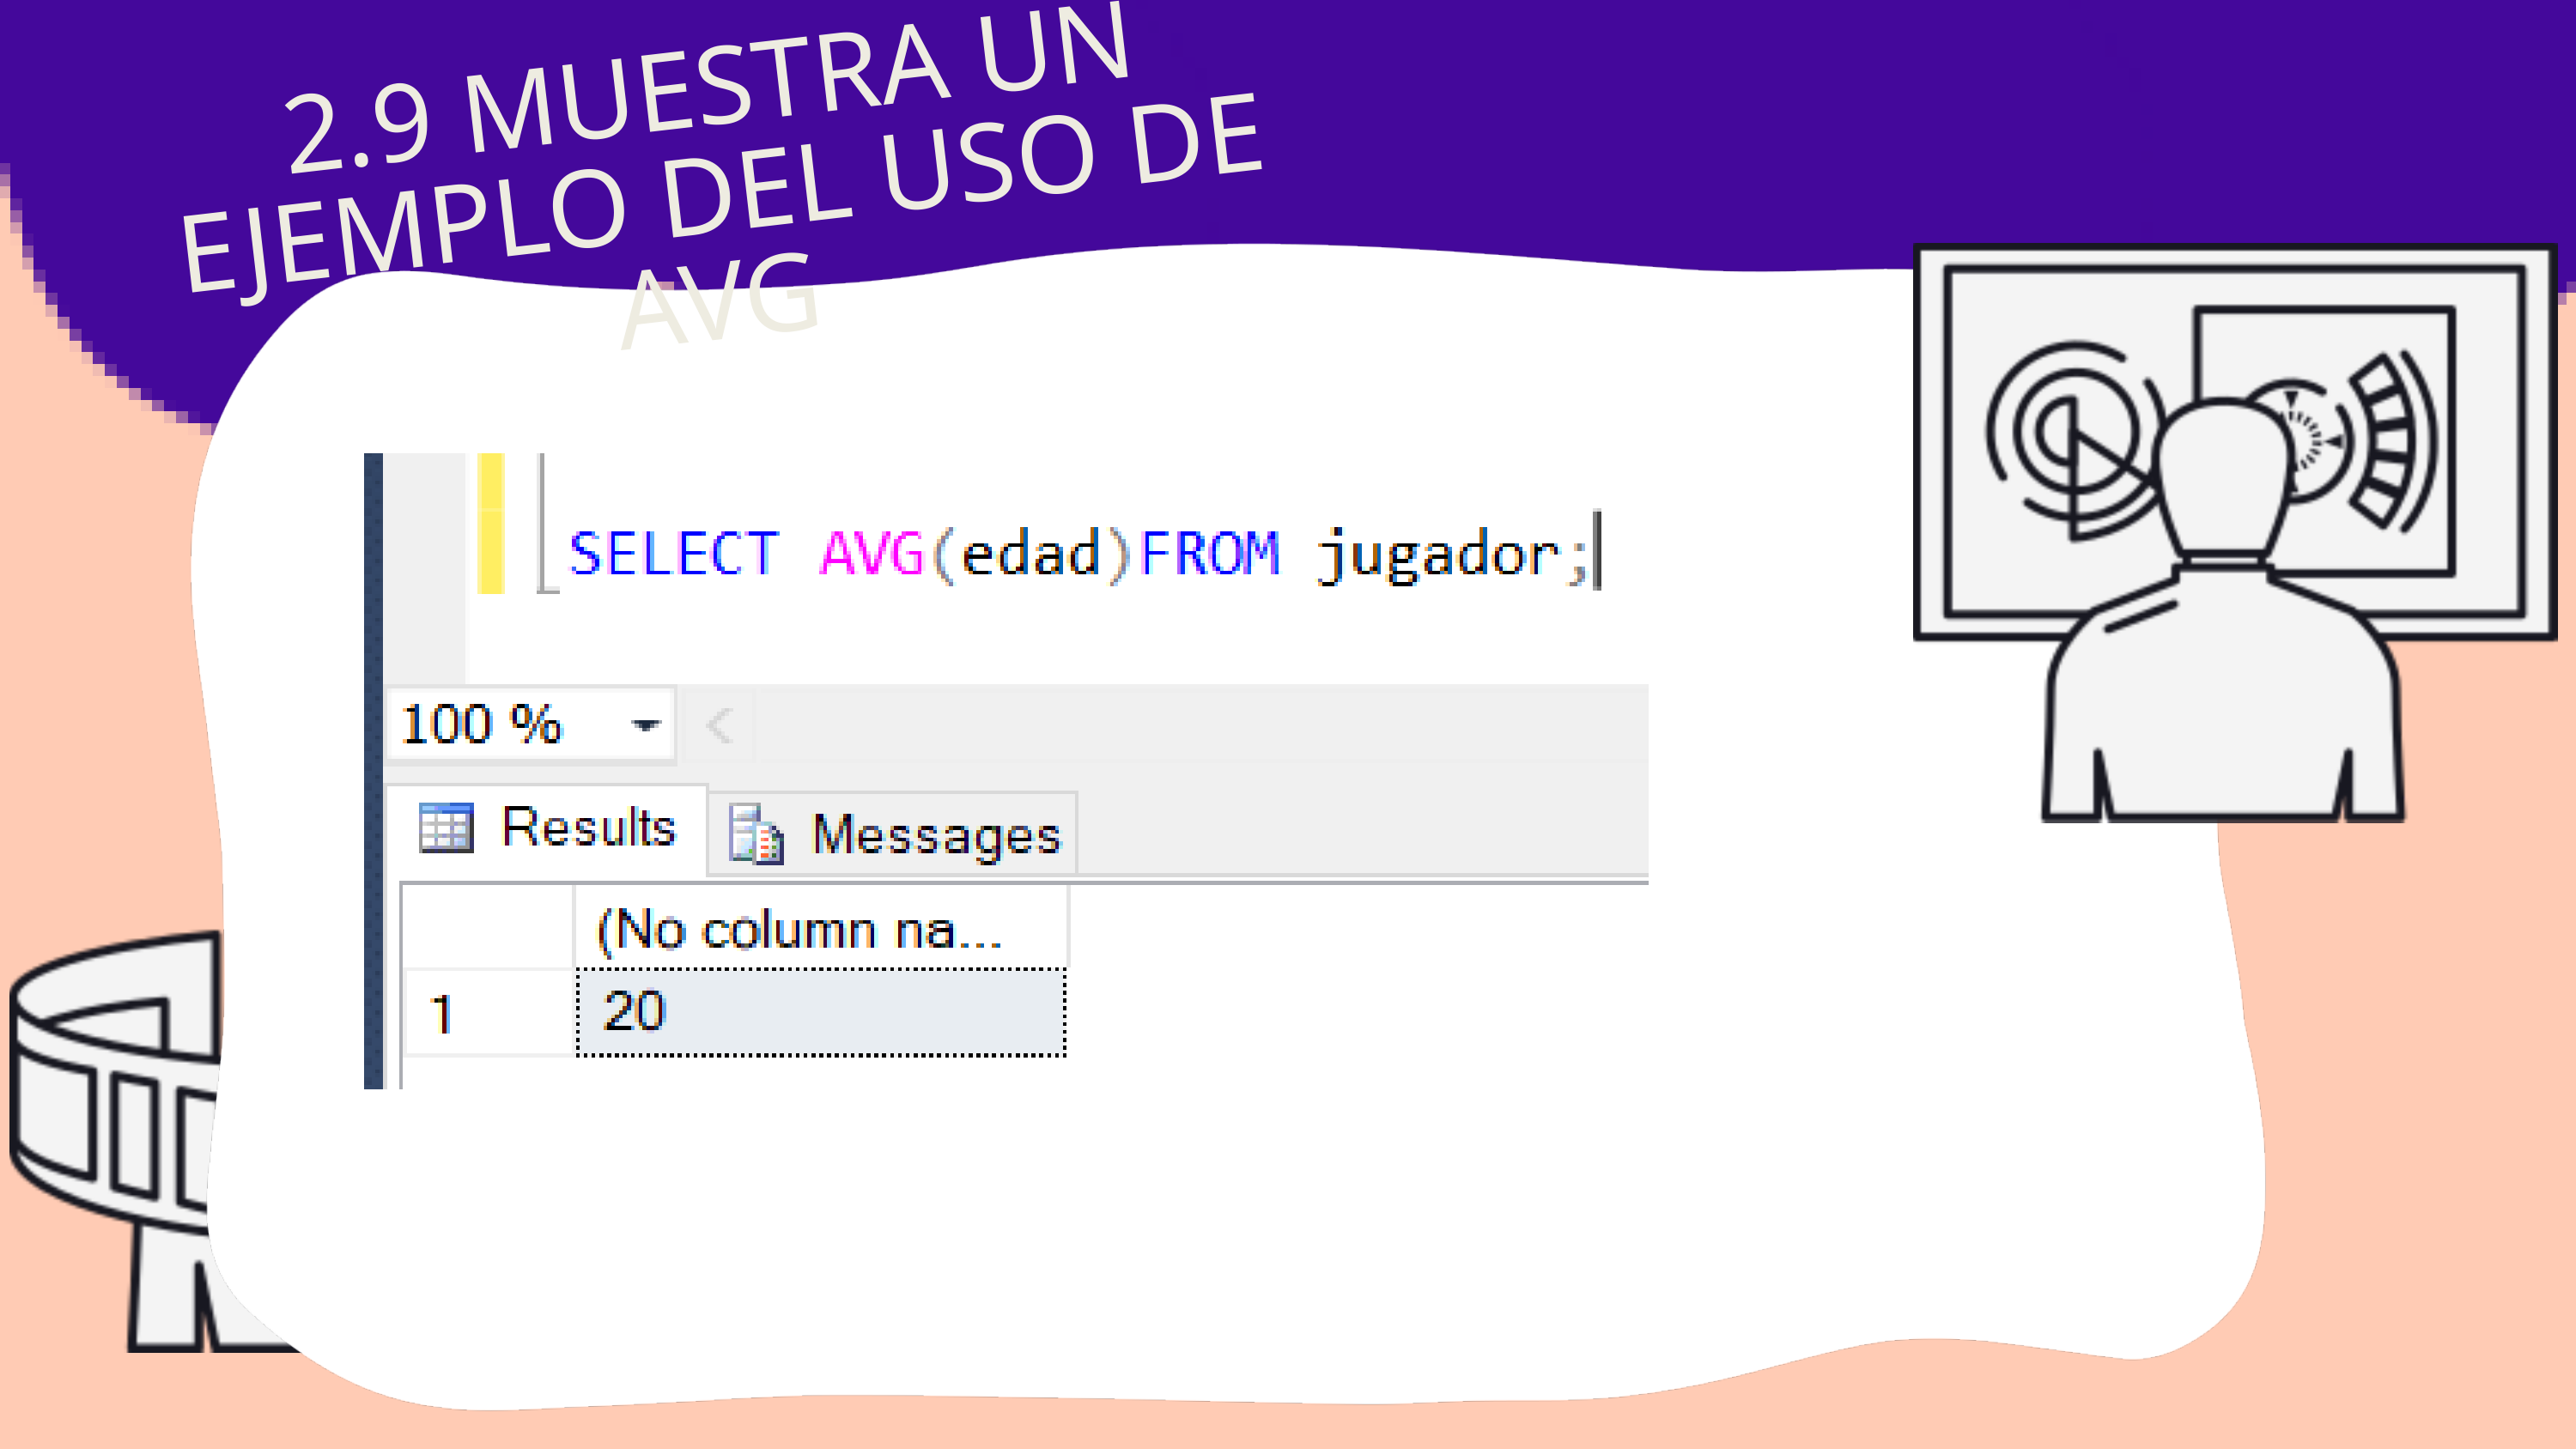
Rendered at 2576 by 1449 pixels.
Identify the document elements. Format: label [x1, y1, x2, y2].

text_box [0, 0, 2576, 459]
picture [9, 243, 2558, 1413]
